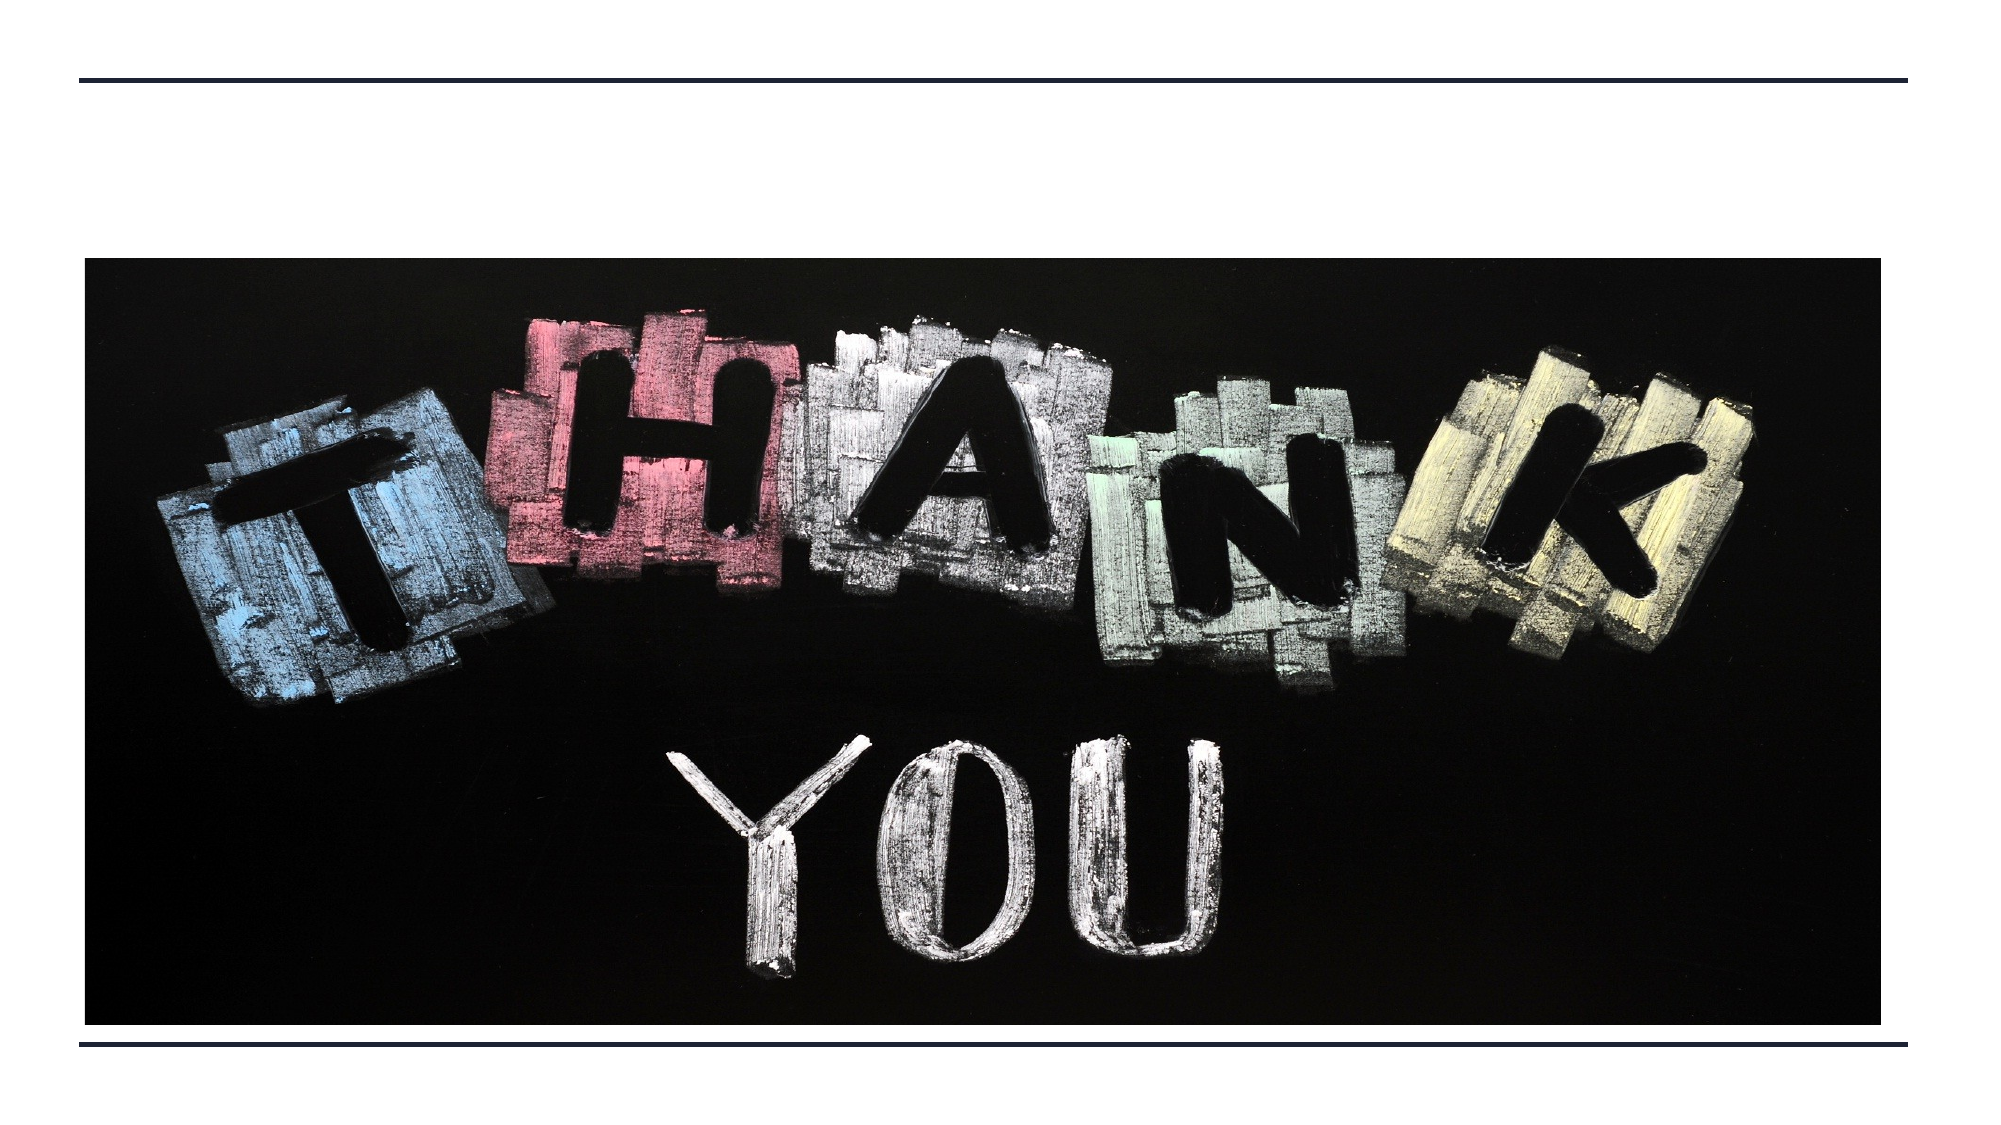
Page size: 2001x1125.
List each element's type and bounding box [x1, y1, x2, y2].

picture [84, 258, 1881, 1025]
